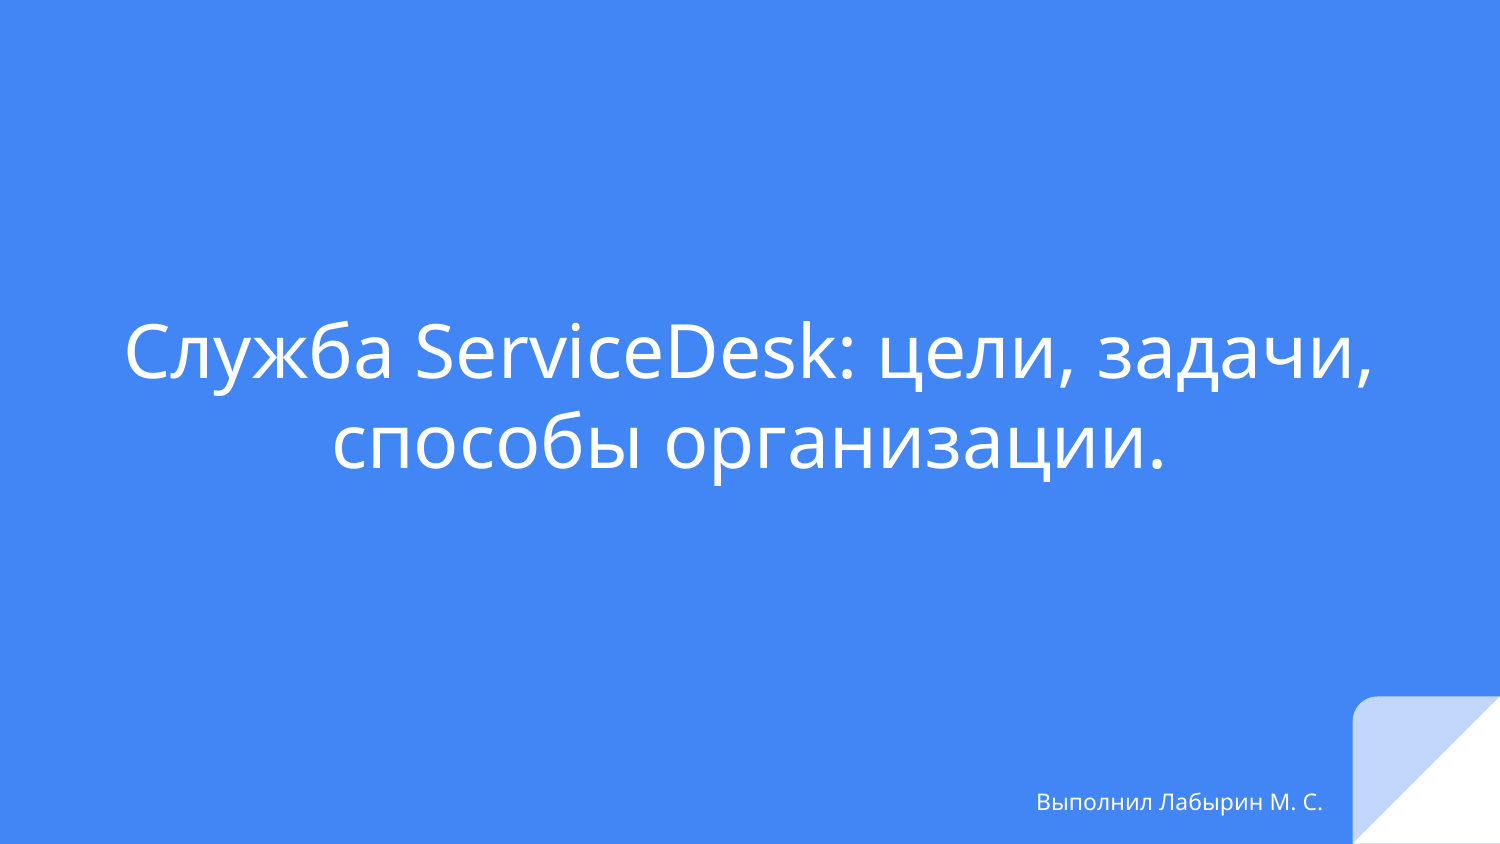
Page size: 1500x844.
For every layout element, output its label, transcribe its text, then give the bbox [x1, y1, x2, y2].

subtitle Выполнил Лабырин М. С. [1021, 772, 1351, 844]
title Служба ServiceDesk: цели, задачи, способы организации. [75, 345, 1425, 499]
